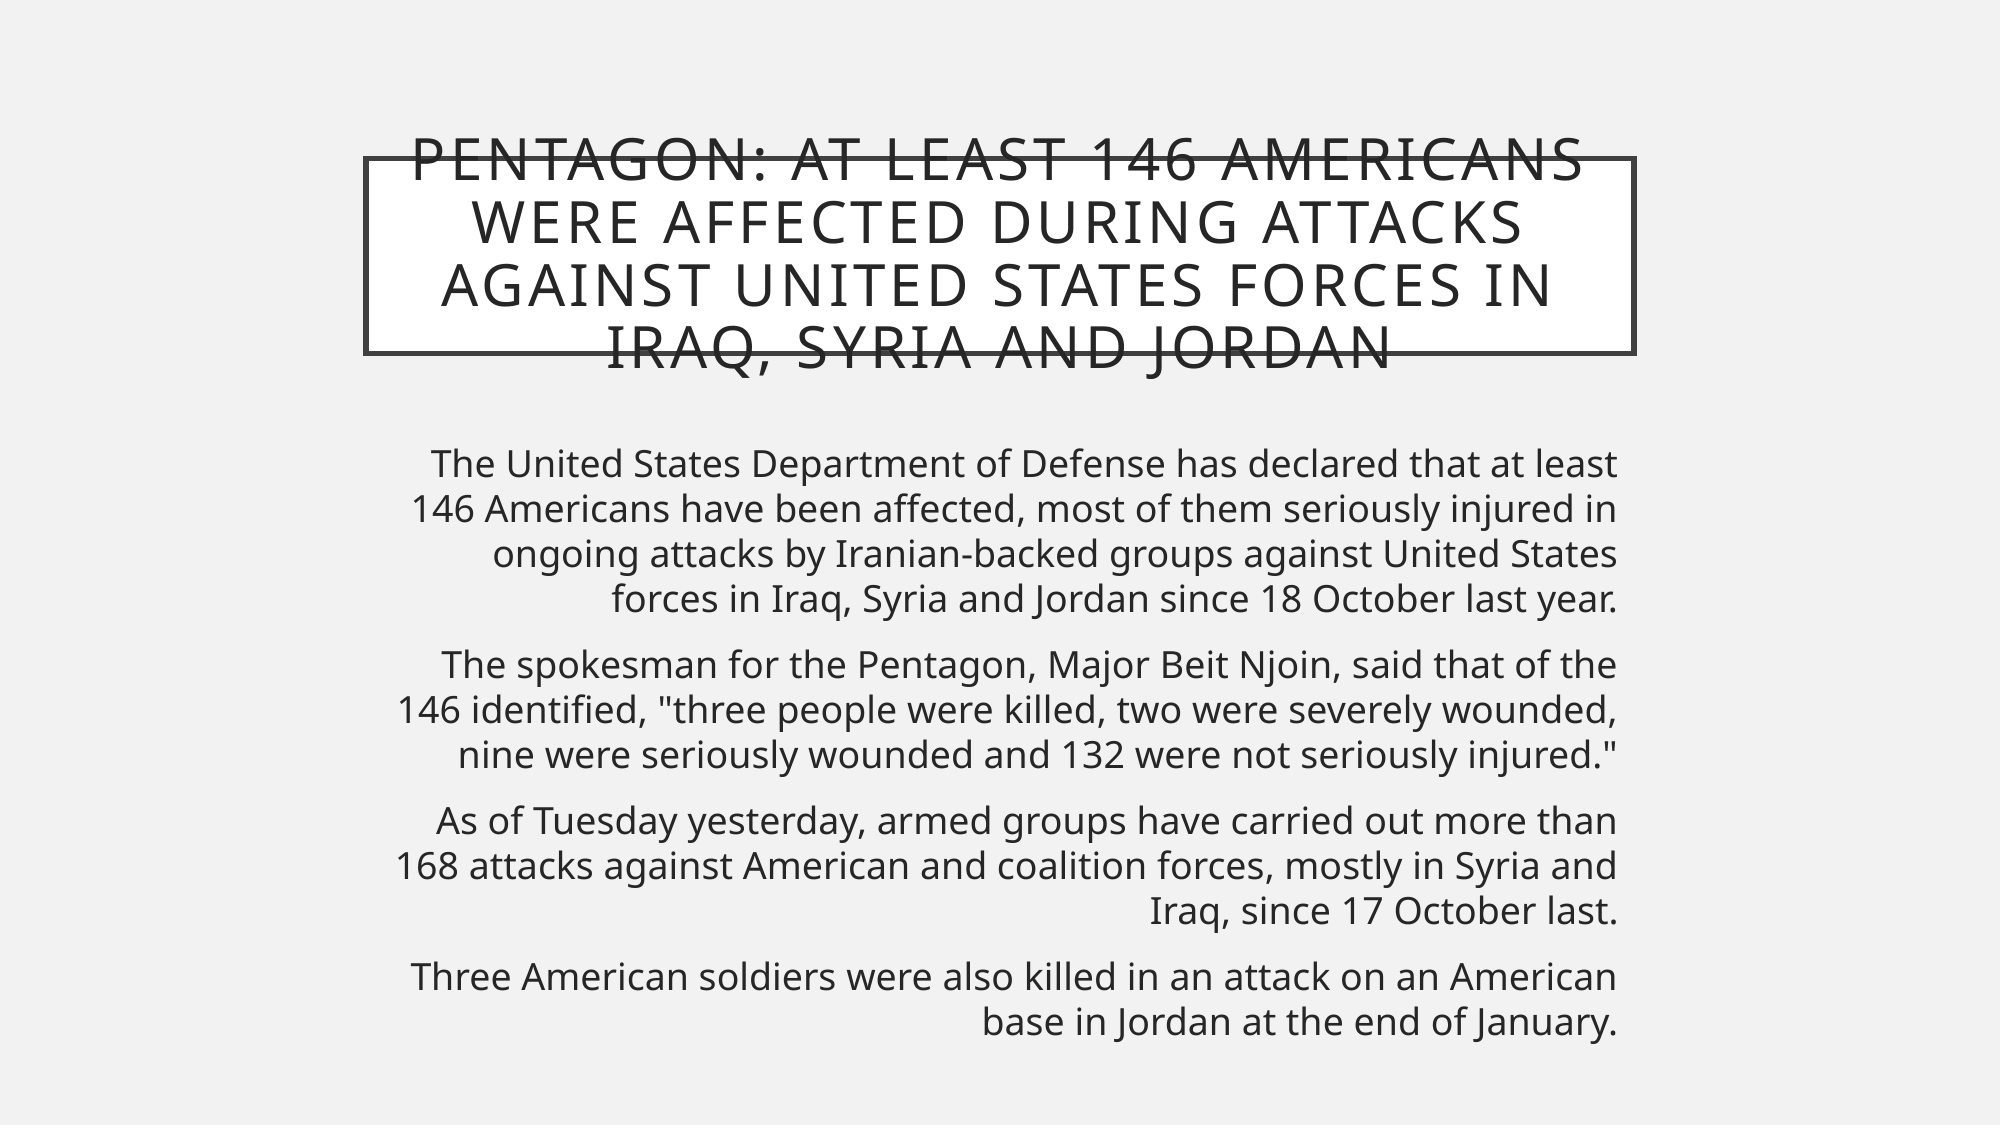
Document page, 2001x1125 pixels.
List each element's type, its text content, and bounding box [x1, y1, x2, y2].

title Pentagon: At least 146 Americans were affected during attacks against United States forces in Iraq, Syria and Jordan [363, 156, 1637, 356]
list The United States Department of Defense has declared that at least 146 Americans have been affected, most of them seriously injured in ongoing attacks by Iranian-backed groups against United States forces in Iraq, Syria and Jordan since 18 October last year. The spokesman for the Pentagon, Major Beit Njoin, said that of the 146 identified, "three people were killed, two were severely wounded, nine were seriously wounded and 132 were not seriously injured." As of Tuesday yesterday, armed groups have carried out more than 168 attacks against American and coalition forces, mostly in Syria and Iraq, since 17 October last. Three American soldiers were also killed in an attack on an American base in Jordan at the end of January. [366, 432, 1634, 942]
